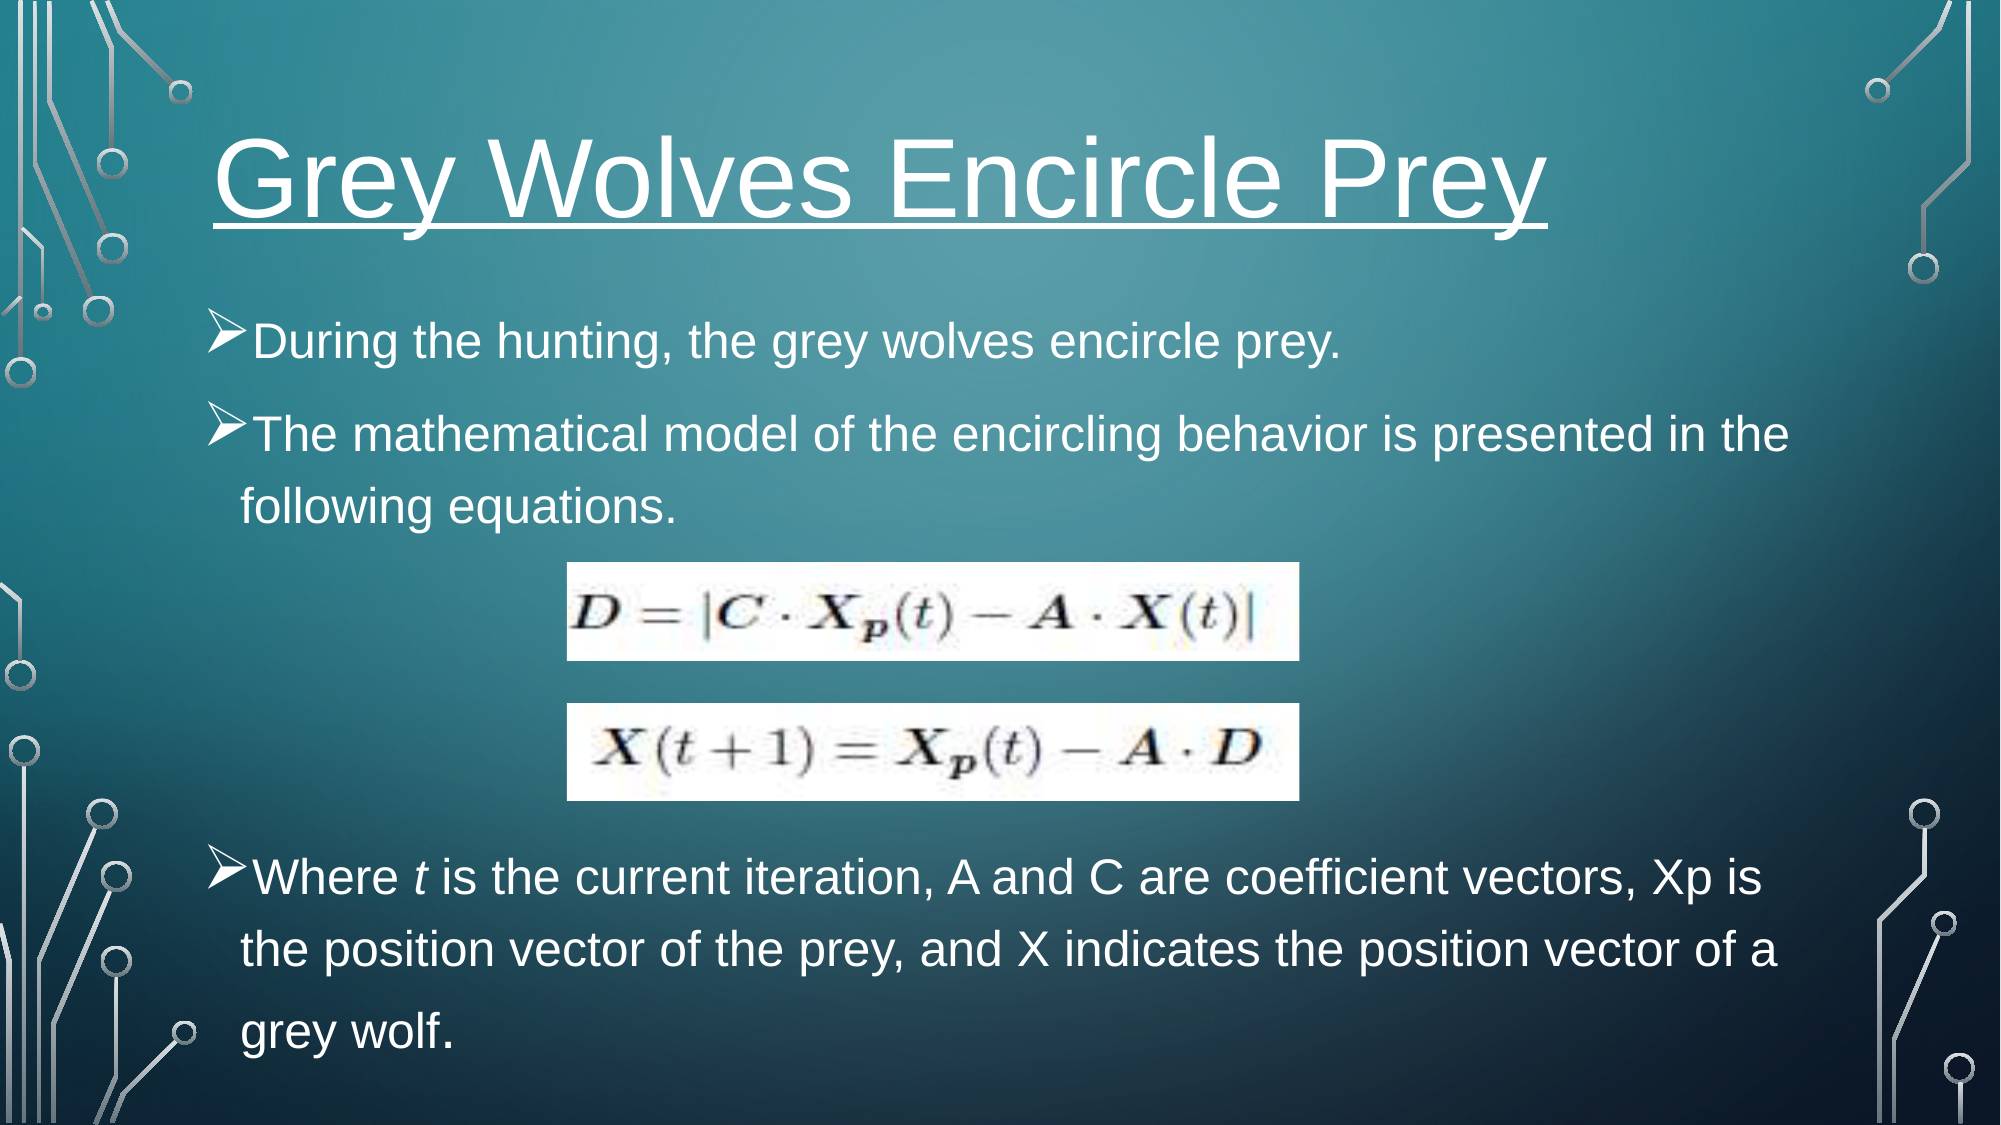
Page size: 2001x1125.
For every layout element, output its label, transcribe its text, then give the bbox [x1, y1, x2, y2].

list During the hunting, the grey wolves encircle prey. The mathematical model of the encircling behavior is presented in the following equations. Where t is the current iteration, A and C are coefficient vectors, Xp is the position vector of the prey, and X indicates the position vector of a grey wolf. [187, 288, 1813, 1072]
text_box Grey Wolves Encircle Prey [175, 97, 1586, 248]
picture [566, 703, 1300, 802]
picture [566, 562, 1300, 661]
